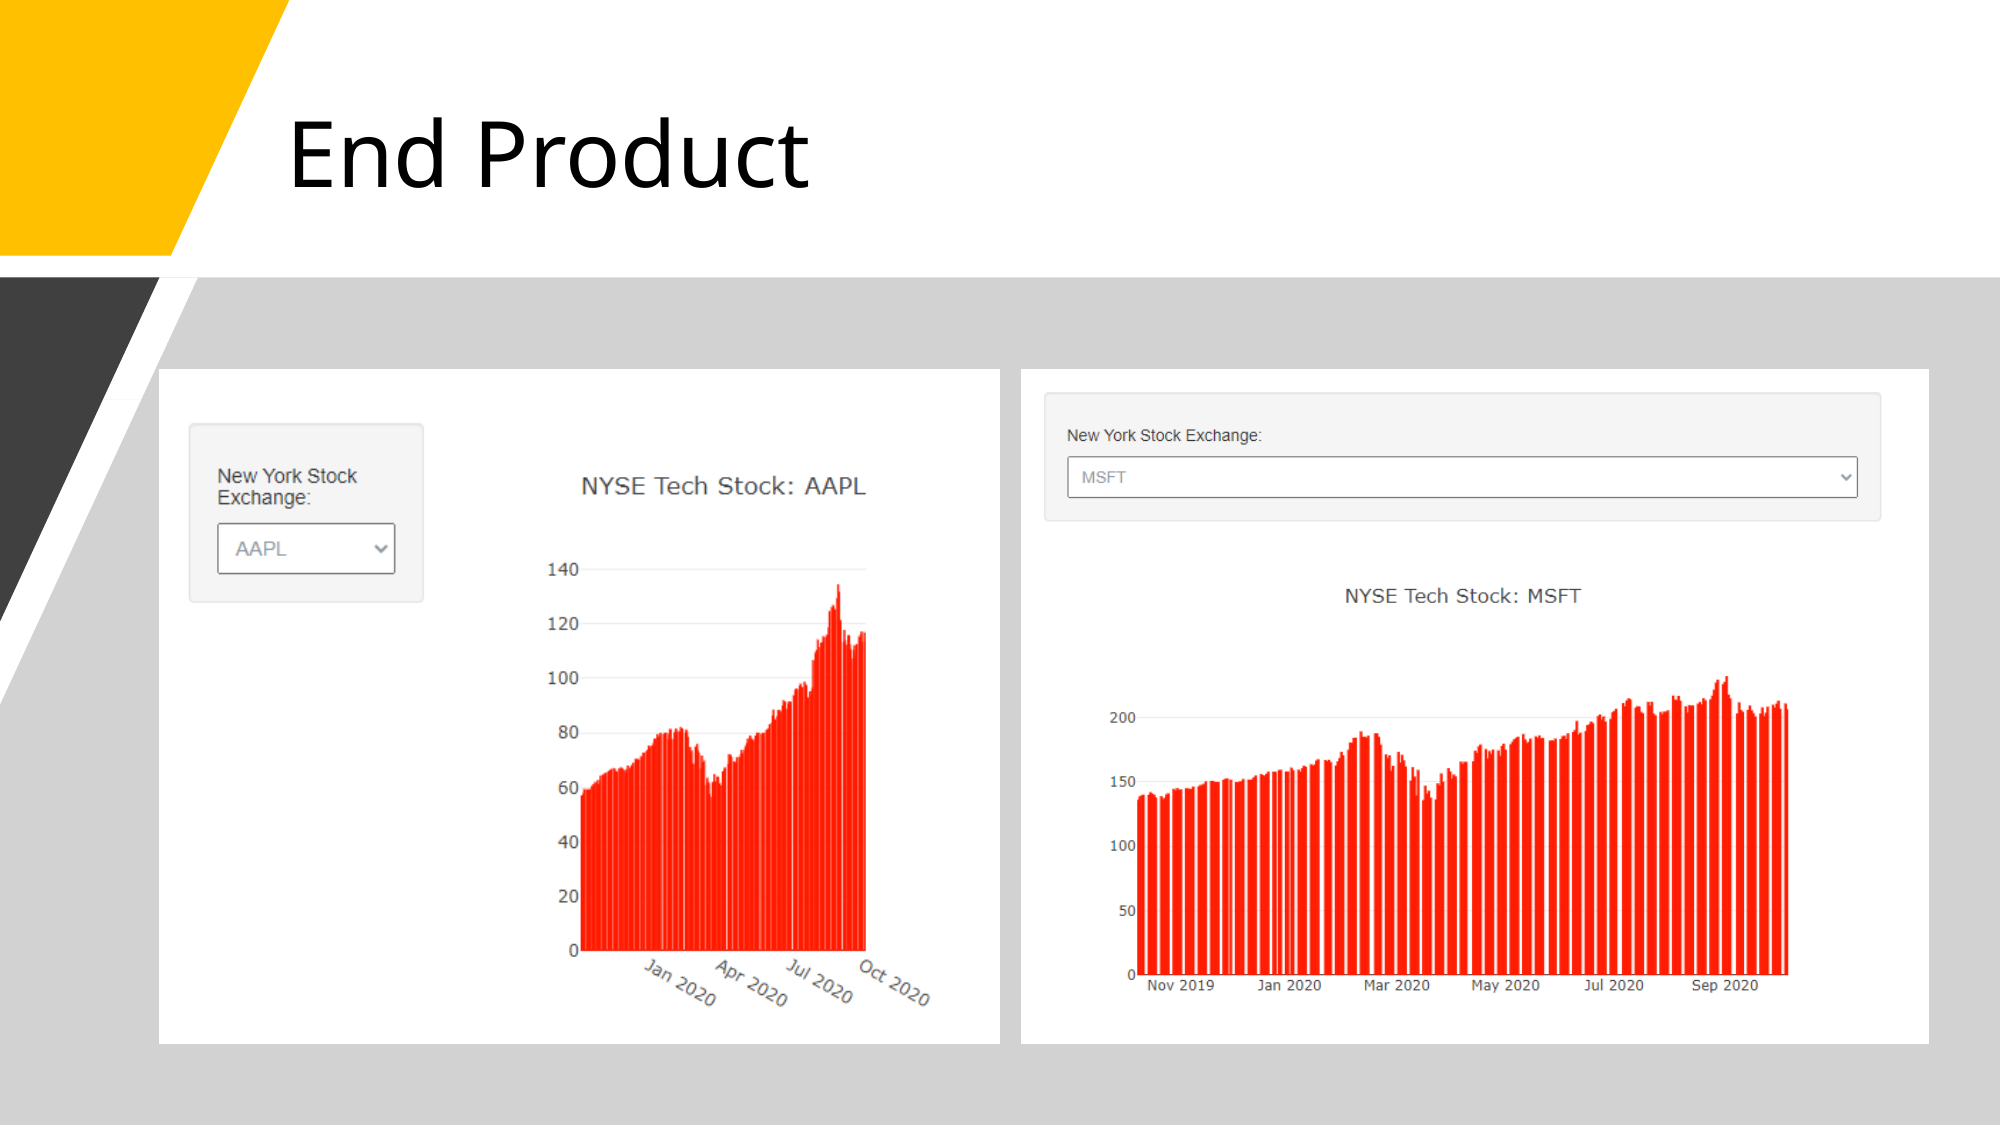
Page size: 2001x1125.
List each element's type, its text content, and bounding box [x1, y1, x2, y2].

text_box [0, 0, 291, 257]
text_box [0, 276, 162, 622]
title End Product [271, 60, 1808, 255]
text_box [0, 276, 2000, 1125]
picture [1020, 369, 1929, 1044]
picture [159, 369, 1000, 1044]
